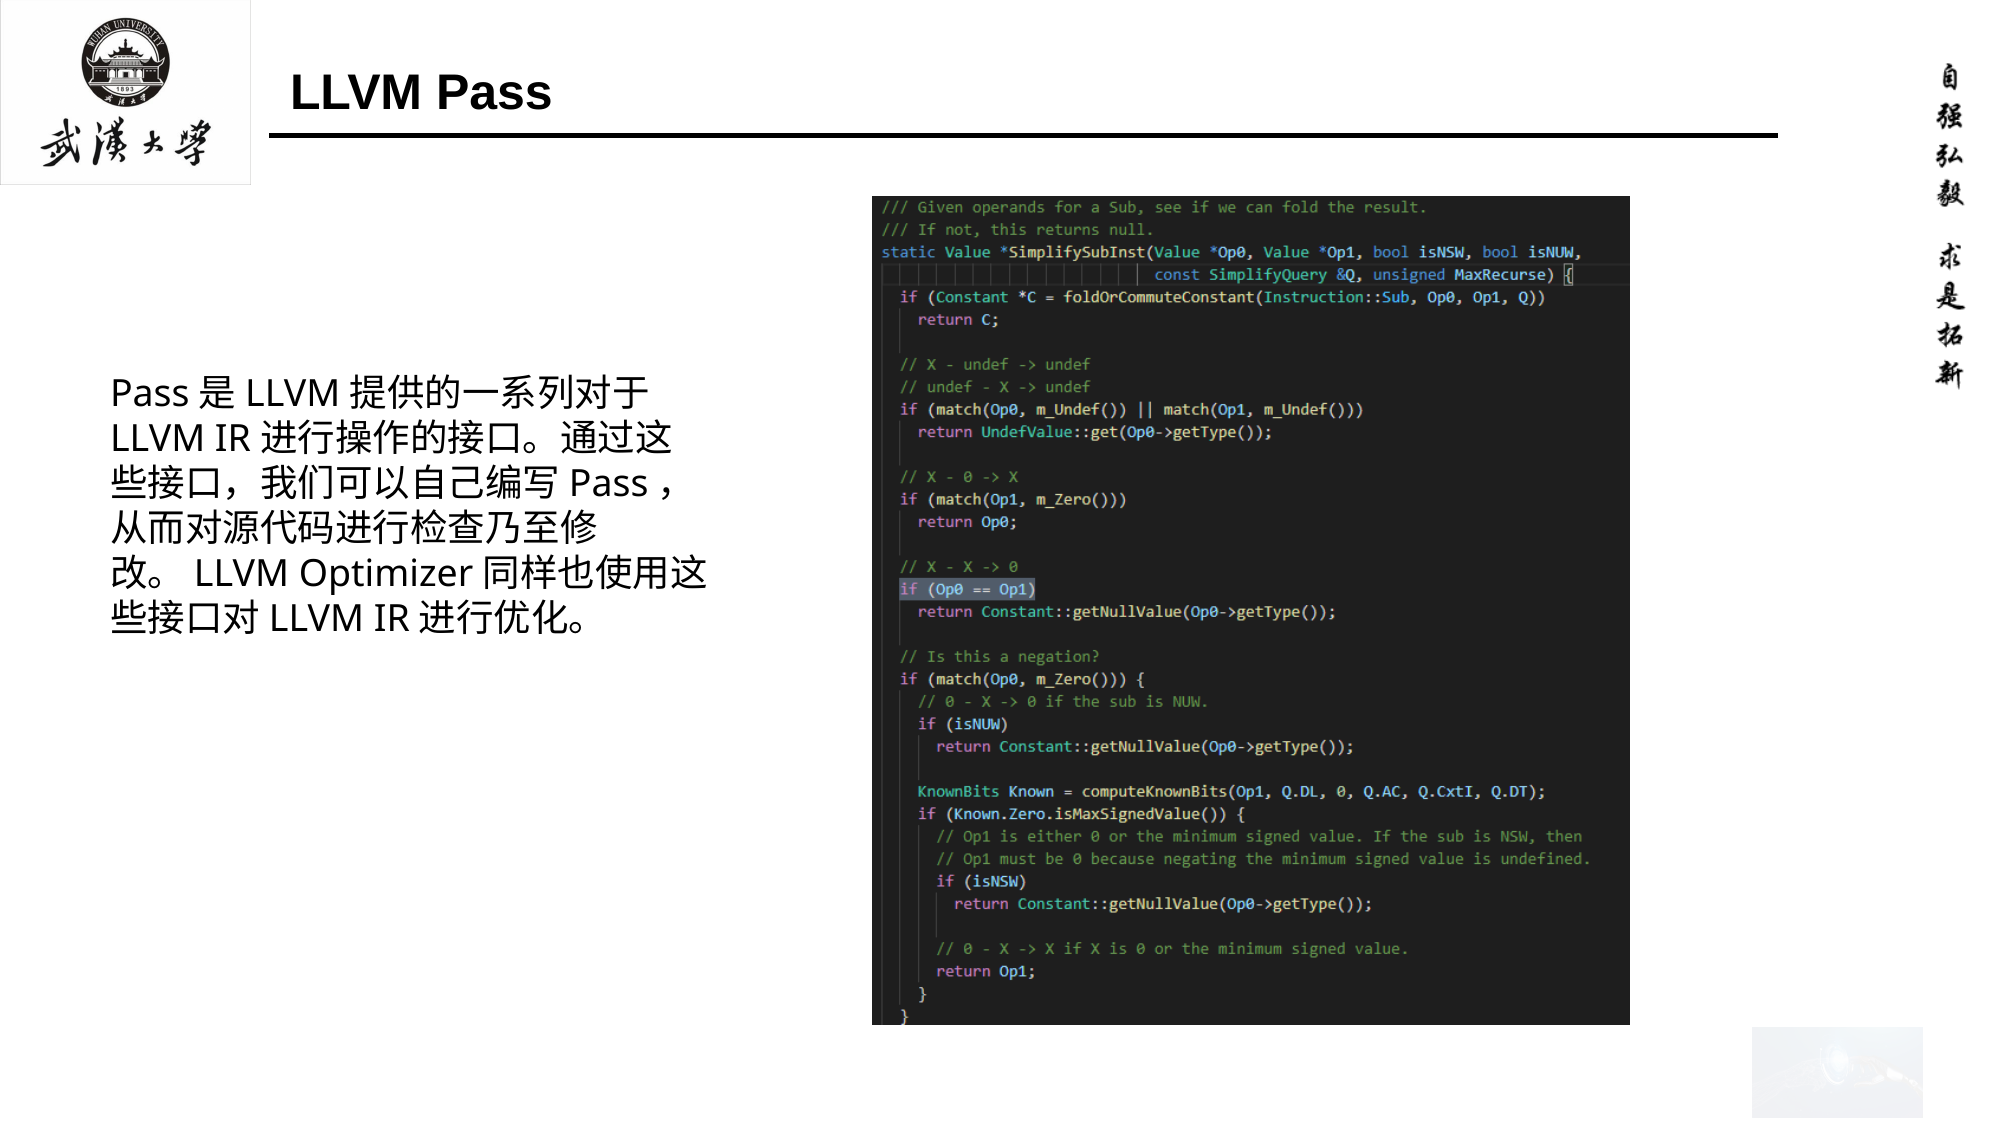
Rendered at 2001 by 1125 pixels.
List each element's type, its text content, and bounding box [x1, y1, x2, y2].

picture [1924, 159, 1980, 400]
text_box Pass是LLVM提供的一系列对于LLVM IR进行操作的接口。通过这些接口，我们可以自己编写Pass，从而对源代码进行检查乃至修改。LLVM Optimizer同样也使用这些接口对LLVM IR进行优化。 [95, 361, 724, 647]
picture [0, 0, 251, 185]
title LLVM Pass [275, 27, 2000, 159]
picture [872, 196, 1630, 1025]
